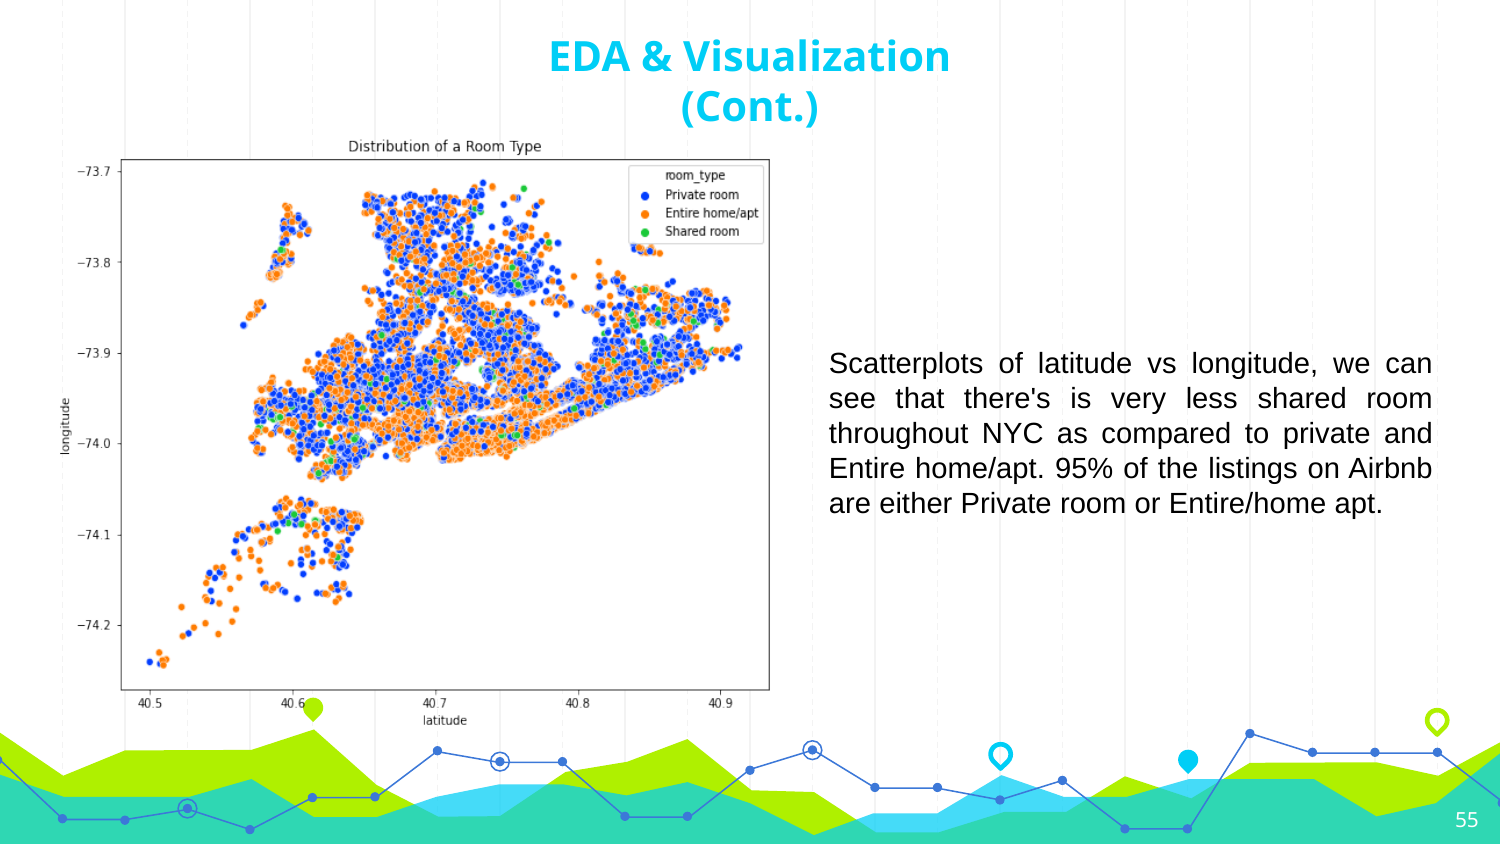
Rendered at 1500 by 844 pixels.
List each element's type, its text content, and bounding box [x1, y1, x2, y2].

slide_number ‹#› [1403, 791, 1494, 844]
picture [51, 130, 777, 736]
text_box EDA & Visualization (Cont.) [504, 22, 996, 138]
text_box Scatterplots of latitude vs longitude, we can see that there's is very less shared room throughout NYC as compared to private and Entire home/apt. 95% of the listings on Airbnb are either Private room or Entire/home apt. [793, 337, 1449, 528]
